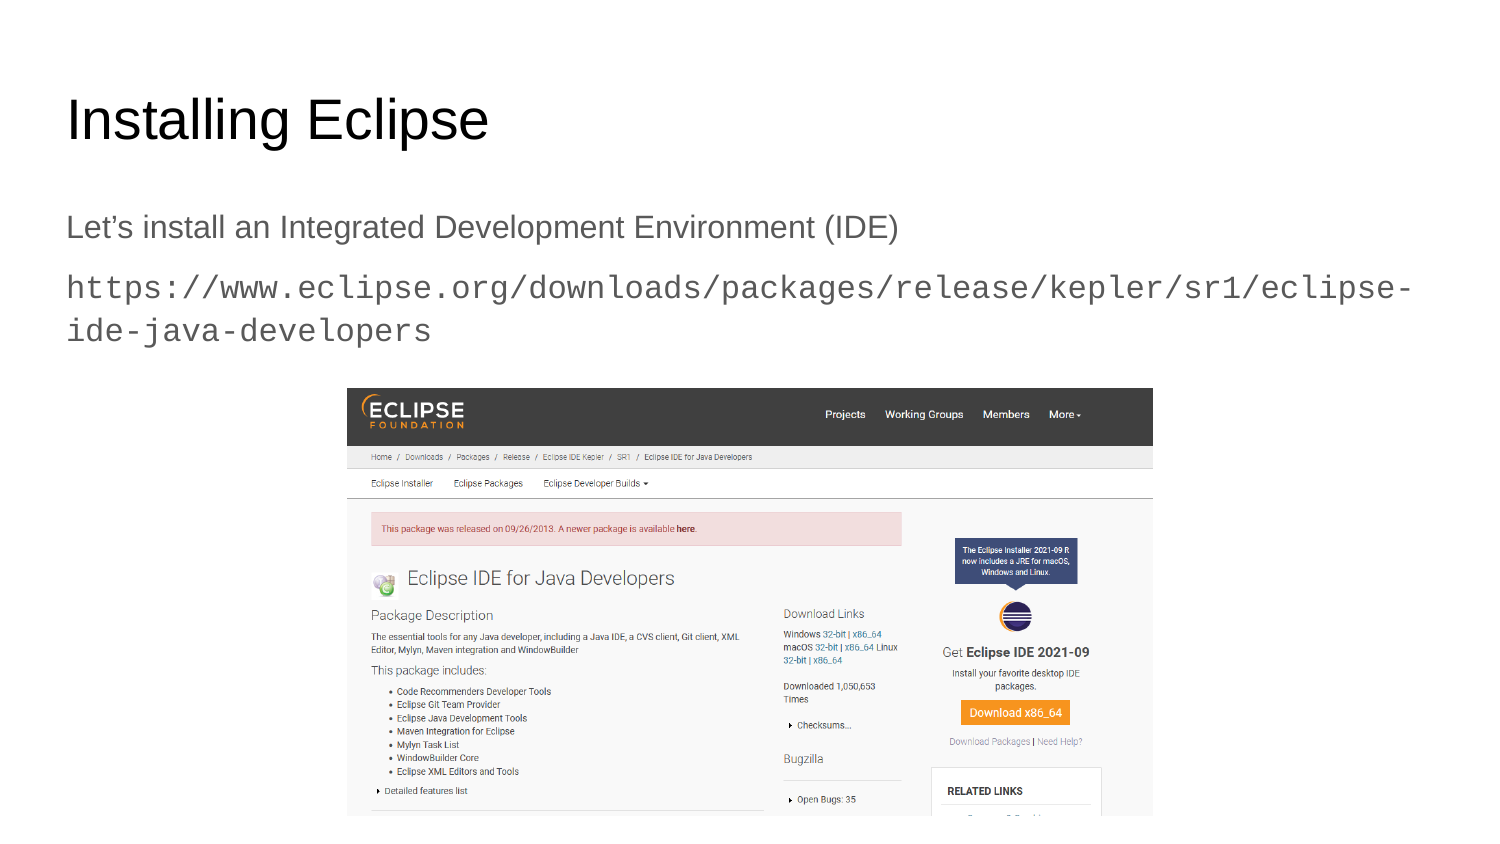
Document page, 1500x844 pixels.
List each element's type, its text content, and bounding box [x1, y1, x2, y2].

list Let’s install an Integrated Development Environment (IDE) https://www.eclipse.org/downloads/packages/release/kepler/sr1/eclipse-ide-java-developers [51, 189, 1449, 367]
title Installing Eclipse [51, 72, 1449, 167]
picture [346, 388, 1153, 817]
